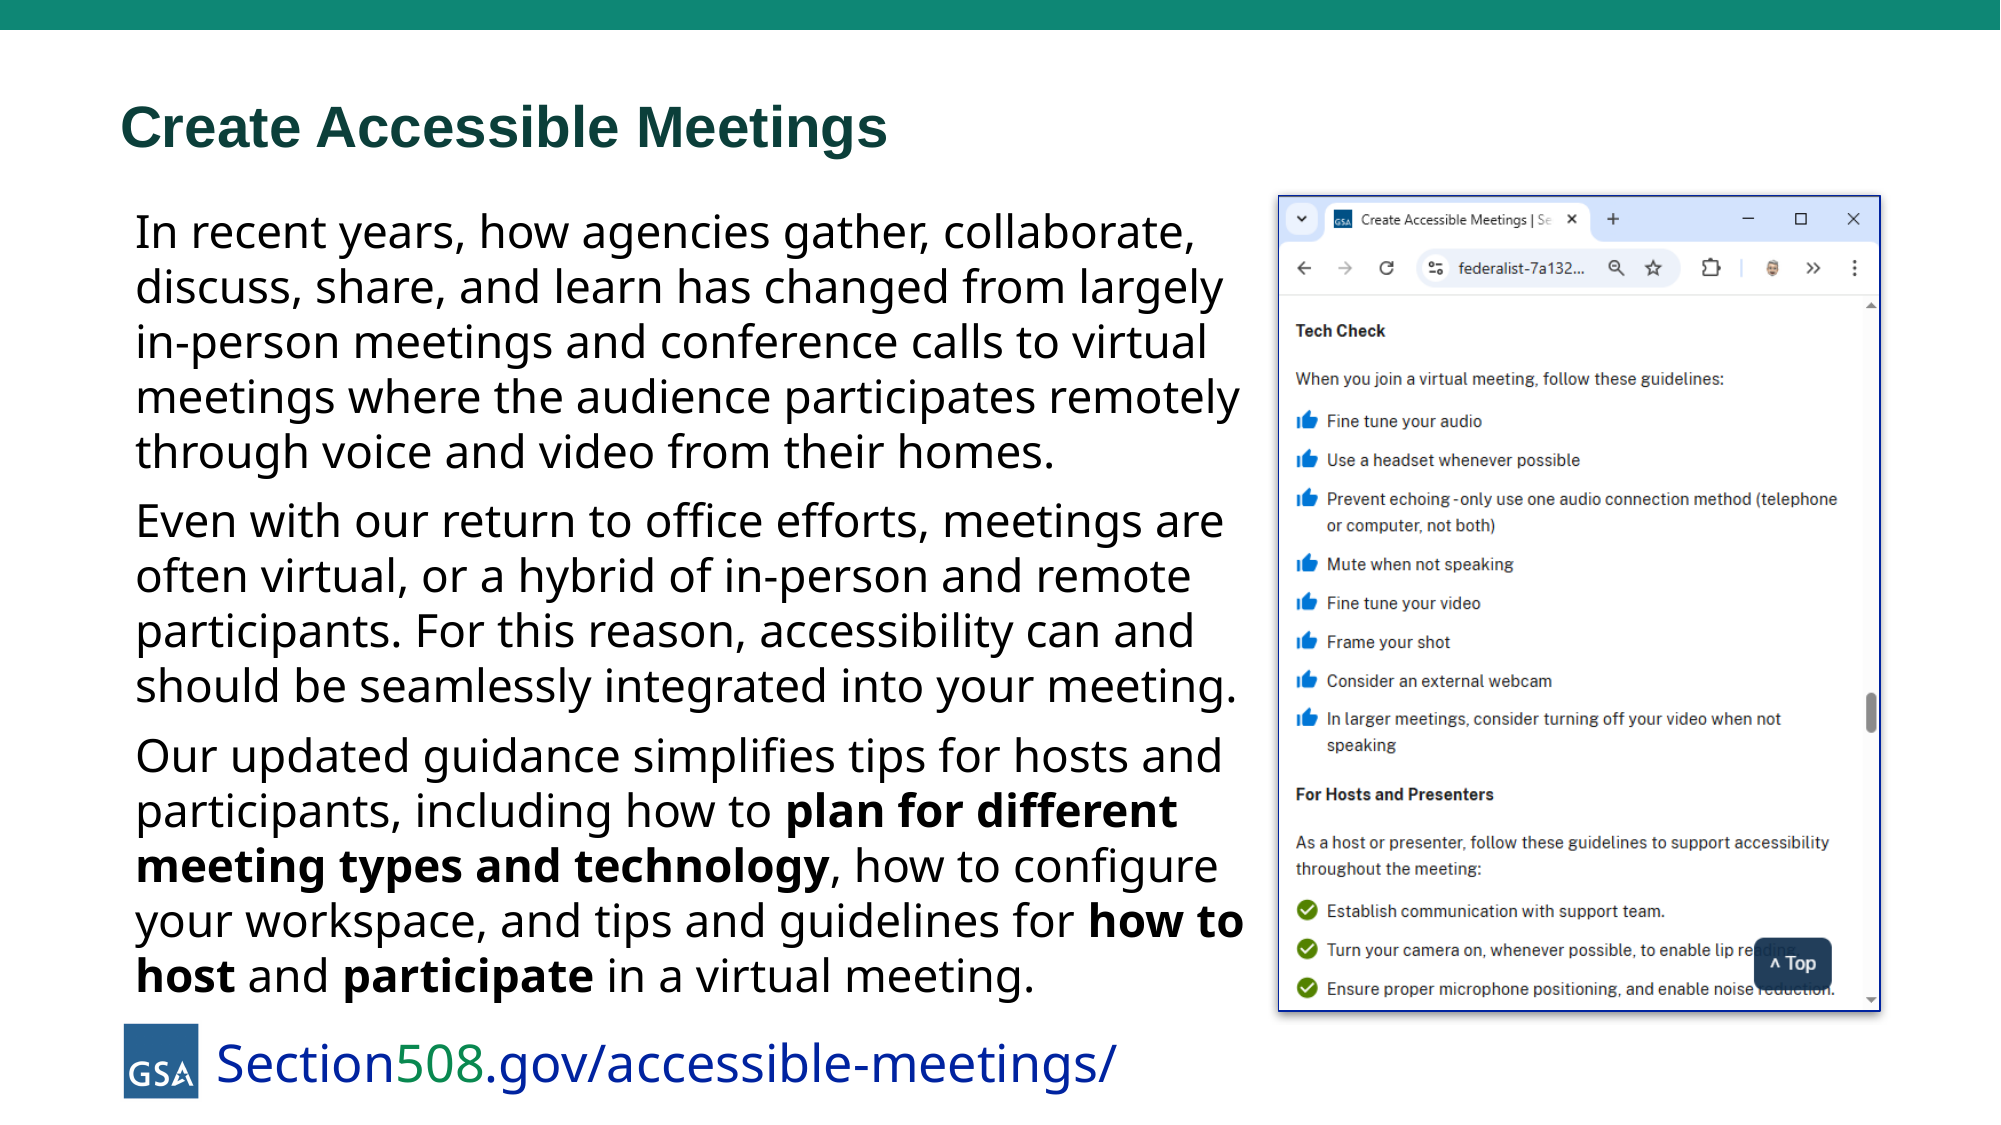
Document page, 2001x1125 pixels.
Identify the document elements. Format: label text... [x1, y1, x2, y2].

list In recent years, how agencies gather, collaborate, discuss, share, and learn has changed from largely in-person meetings and conference calls to virtual meetings where the audience participates remotely through voice and video from their homes. Even with our return to office efforts, meetings are often virtual, or a hybrid of in-person and remote participants. For this reason, accessibility can and should be seamlessly integrated into your meeting. Our updated guidance simplifies tips for hosts and participants, including how to plan for different meeting types and technology, how to configure your workspace, and tips and guidelines for how to host and participate in a virtual meeting. [120, 195, 1273, 1012]
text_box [120, 1020, 1880, 1103]
title Create Accessible Meetings [120, 90, 1879, 195]
picture [1279, 195, 1880, 1011]
